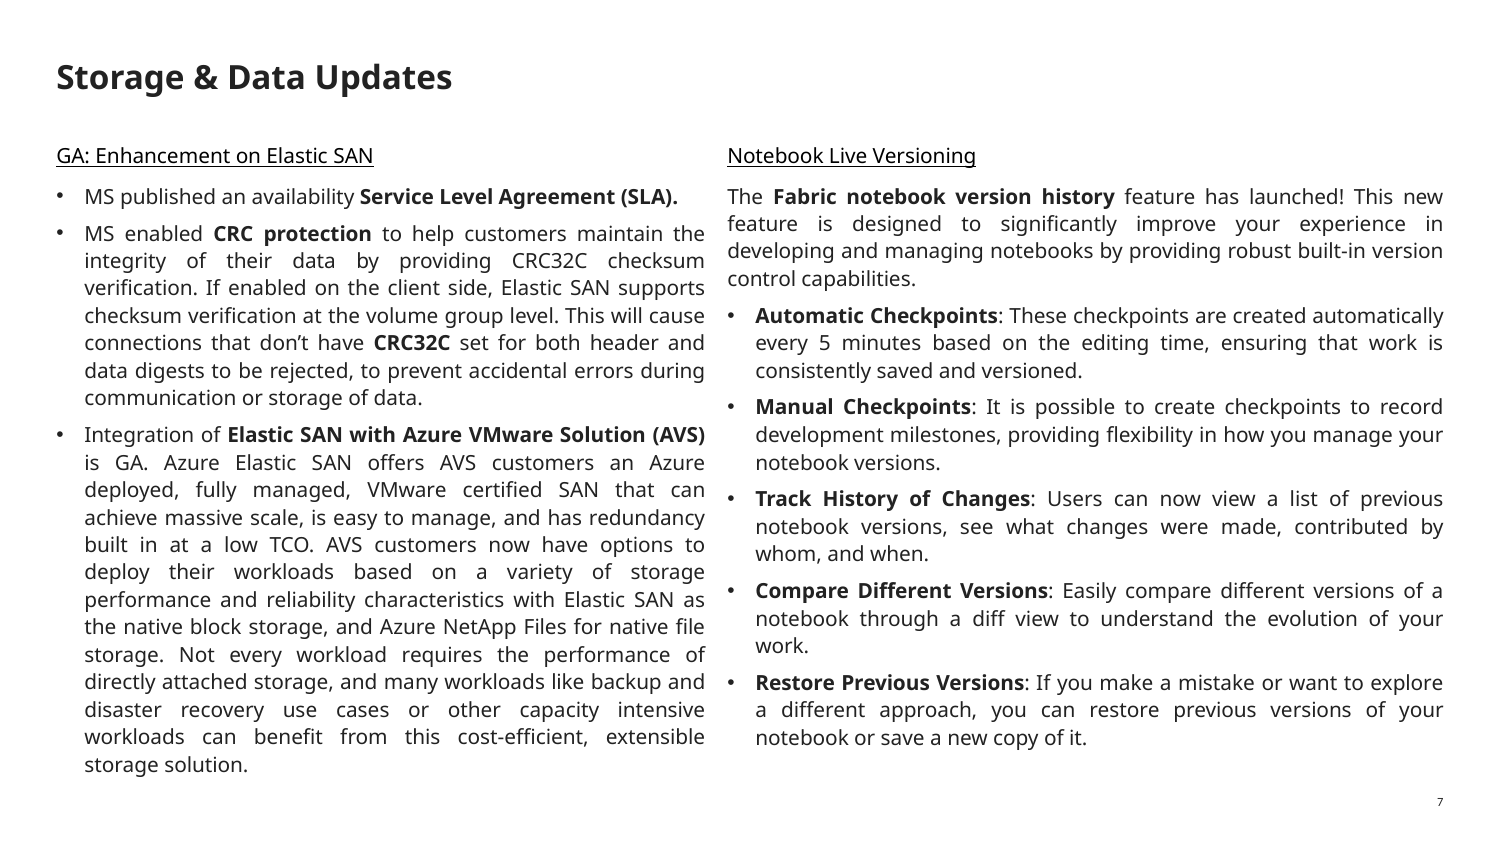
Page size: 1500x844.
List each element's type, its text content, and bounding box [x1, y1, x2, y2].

list GA: Enhancement on Elastic SAN MS published an availability Service Level Agreement (SLA). MS enabled CRC protection to help customers maintain the integrity of their data by providing CRC32C checksum verification. If enabled on the client side, Elastic SAN supports checksum verification at the volume group level. This will cause connections that don’t have CRC32C set for both header and data digests to be rejected, to prevent accidental errors during communication or storage of data. Integration of Elastic SAN with Azure VMware Solution (AVS) is GA. Azure Elastic SAN offers AVS customers an Azure deployed, fully managed, VMware certified SAN that can achieve massive scale, is easy to manage, and has redundancy built in at a low TCO. AVS customers now have options to deploy their workloads based on a variety of storage performance and reliability characteristics with Elastic SAN as the native block storage, and Azure NetApp Files for native file storage. Not every workload requires the performance of directly attached storage, and many workloads like backup and disaster recovery use cases or other capacity intensive workloads can benefit from this cost-efficient, extensible storage solution. [56, 140, 706, 760]
list Notebook Live Versioning The Fabric notebook version history feature has launched! This new feature is designed to significantly improve your experience in developing and managing notebooks by providing robust built-in version control capabilities. Automatic Checkpoints: These checkpoints are created automatically every 5 minutes based on the editing time, ensuring that work is consistently saved and versioned. Manual Checkpoints: It is possible to create checkpoints to record development milestones, providing flexibility in how you manage your notebook versions. Track History of Changes: Users can now view a list of previous notebook versions, see what changes were made, contributed by whom, and when. Compare Different Versions: Easily compare different versions of a notebook through a diff view to understand the evolution of your work. Restore Previous Versions: If you make a mistake or want to explore a different approach, you can restore previous versions of your notebook or save a new copy of it. [727, 140, 1444, 760]
title Storage & Data Updates [56, 56, 1444, 113]
